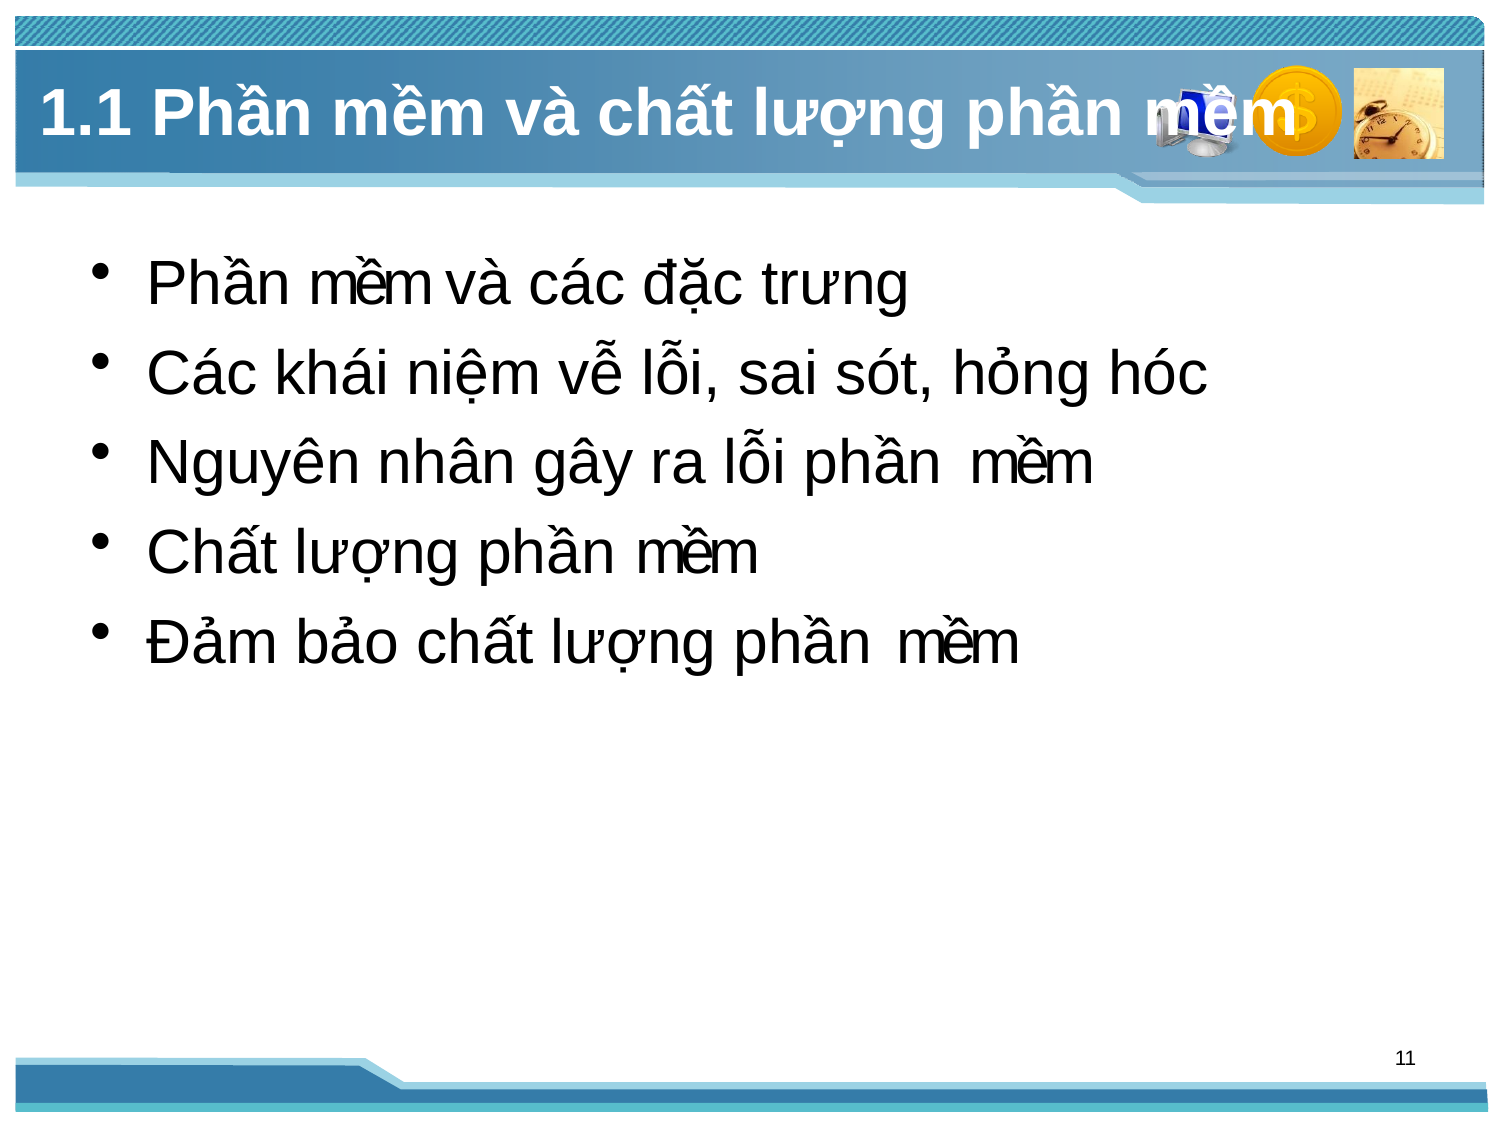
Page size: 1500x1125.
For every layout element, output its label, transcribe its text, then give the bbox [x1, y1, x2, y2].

title 1.1 Phần mềm và chất lượng phần mềm [37, 66, 1304, 257]
text_box 11 [1388, 1044, 1424, 1070]
picture [1304, 181, 1485, 188]
picture [15, 50, 1485, 188]
text_box % Defects found in in this phase [1304, 171, 1485, 181]
text_box Phần mềm và các đặc trưng Các khái niệm vễ lỗi, sai sót, hỏng hóc Nguyên nhân gây ra lỗi phần mềm Chất lượng phần mềm Đảm bảo chất lượng phần mềm [87, 224, 1214, 677]
picture [15, 16, 1485, 46]
